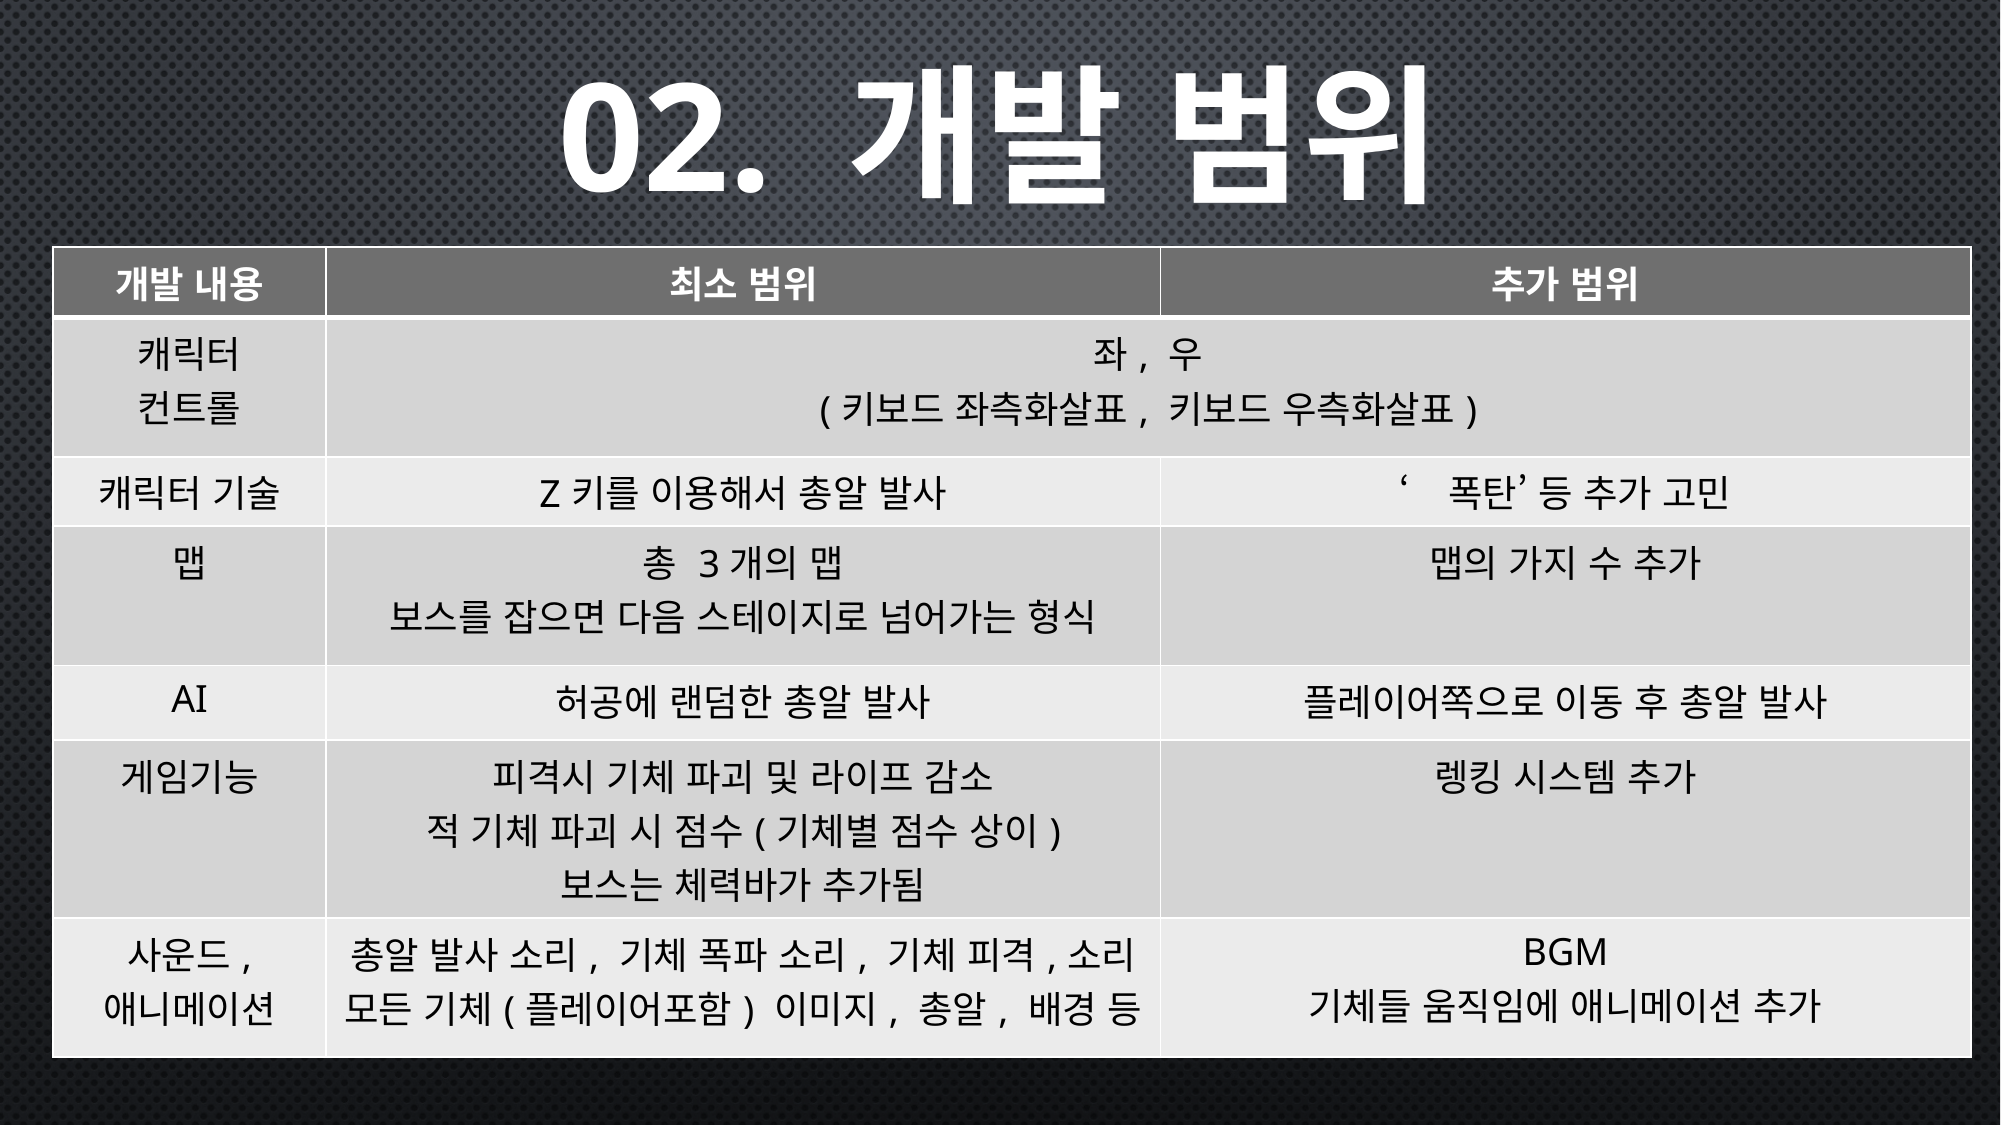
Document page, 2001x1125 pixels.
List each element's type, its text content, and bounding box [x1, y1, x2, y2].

table_cell 맵 [54, 527, 325, 665]
table_cell 총 3개의 맵 보스를 잡으면 다음 스테이지로 넘어가는 형식 [327, 527, 1160, 665]
table_cell ‘폭탄’ 등 추가 고민 [1161, 458, 1970, 525]
table_cell 총알 발사 소리, 기체 폭파 소리, 기체 피격,소리 모든 기체(플레이어포함) 이미지, 총알, 배경 등 [327, 919, 1160, 1056]
table_cell 피격시 기체 파괴 및 라이프 감소 적 기체 파괴 시 점수(기체별 점수 상이) 보스는 체력바가 추가됨 [327, 741, 1160, 917]
table_cell 허공에 랜덤한 총알 발사 [327, 666, 1160, 739]
table_cell 사운드, 애니메이션 [54, 919, 325, 1056]
title 02. 개발 범위 [187, 53, 1813, 210]
table_cell AI [54, 666, 325, 739]
table_cell 게임기능 [54, 741, 325, 917]
table_cell 캐릭터 기술 [54, 458, 325, 525]
table_header 최소 범위 [327, 248, 1160, 315]
table_header 개발 내용 [54, 248, 325, 315]
table_cell Z키를 이용해서 총알 발사 [327, 458, 1160, 525]
table_cell 맵의 가지 수 추가 [1161, 527, 1970, 665]
table_header 추가 범위 [1161, 248, 1970, 315]
table_cell BGM 기체들 움직임에 애니메이션 추가 [1161, 919, 1970, 1056]
table_cell 좌, 우 (키보드 좌측화살표, 키보드 우측화살표) [327, 320, 1970, 456]
table_cell 캐릭터 컨트롤 [54, 320, 325, 456]
table_cell 렝킹 시스템 추가 [1161, 741, 1970, 917]
table_cell 플레이어쪽으로 이동 후 총알 발사 [1161, 666, 1970, 739]
